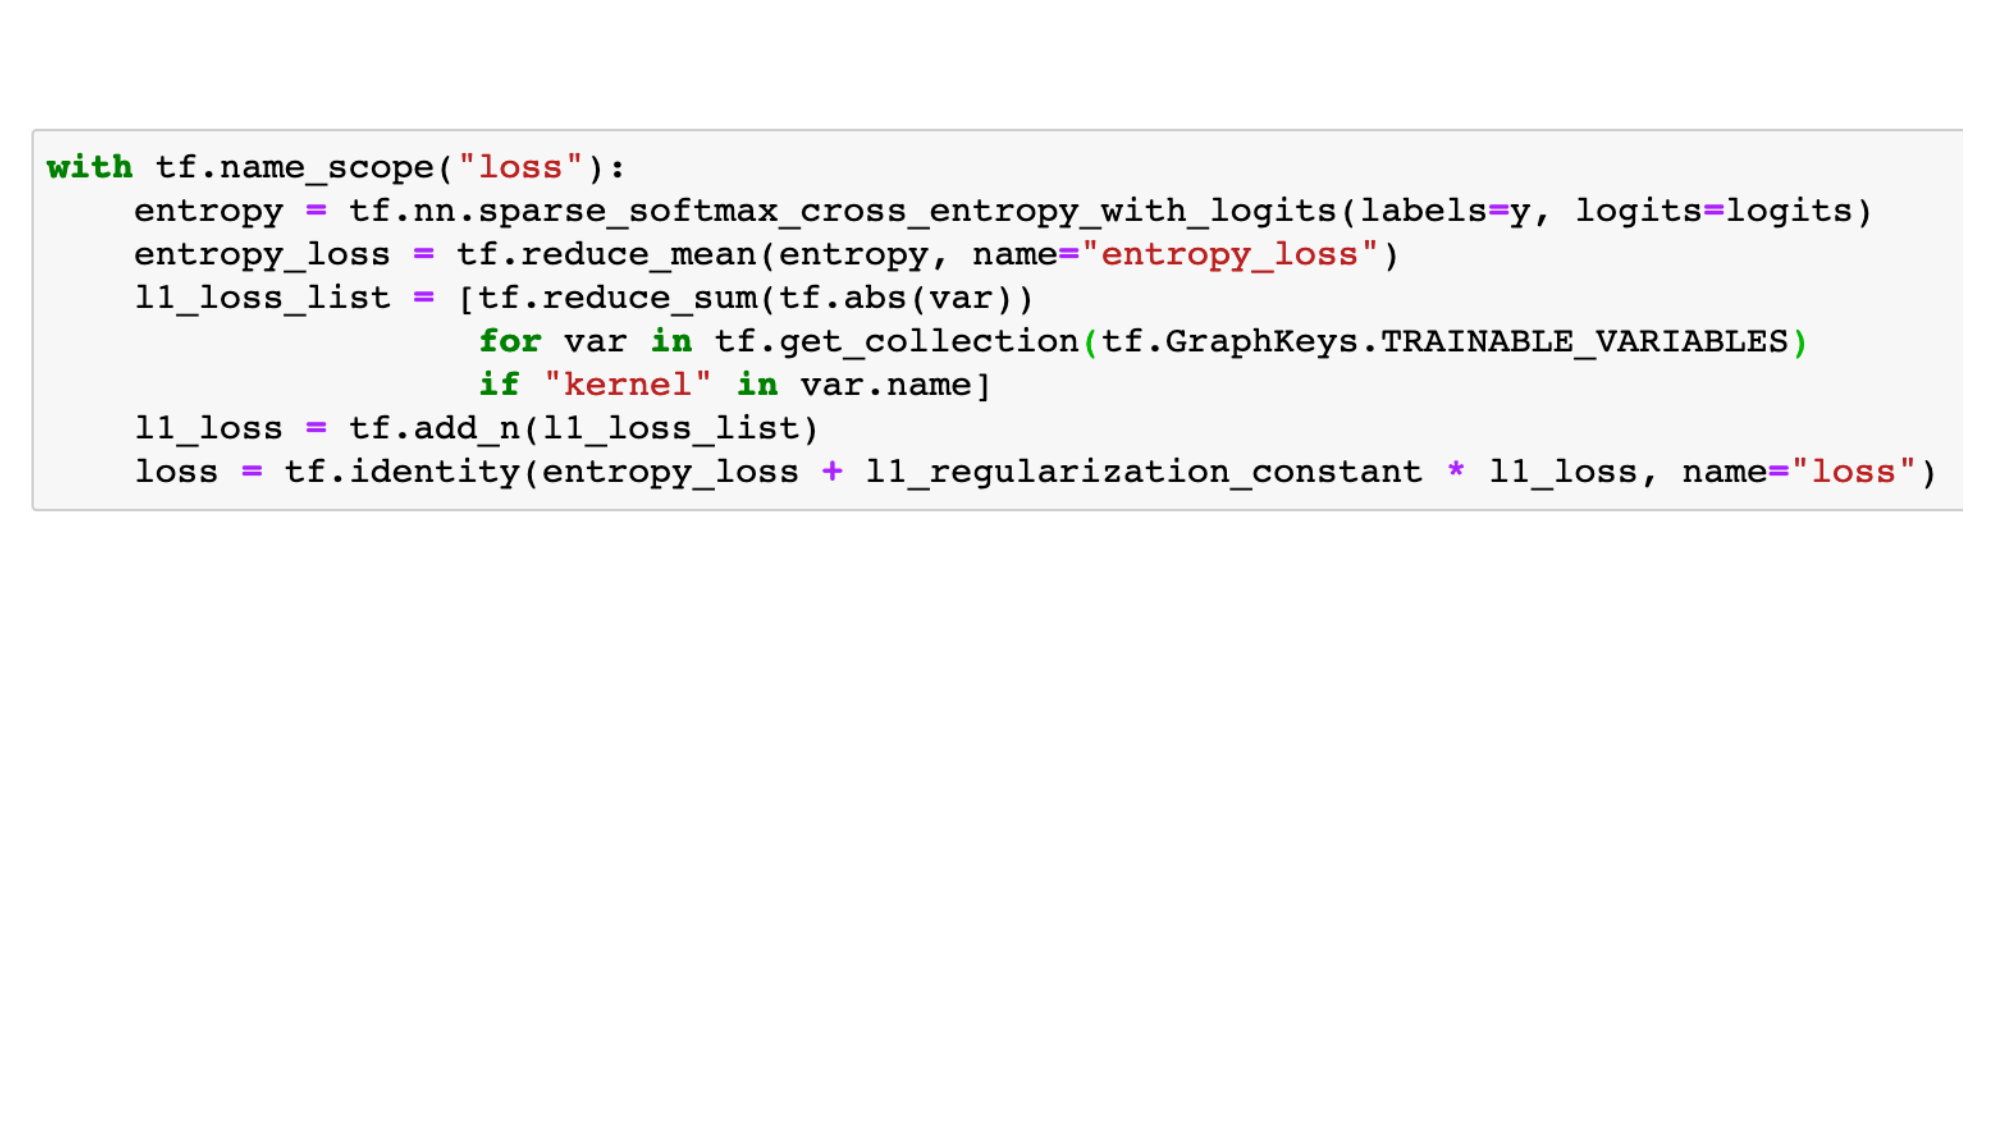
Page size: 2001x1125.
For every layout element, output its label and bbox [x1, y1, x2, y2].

picture [14, 111, 1981, 1098]
